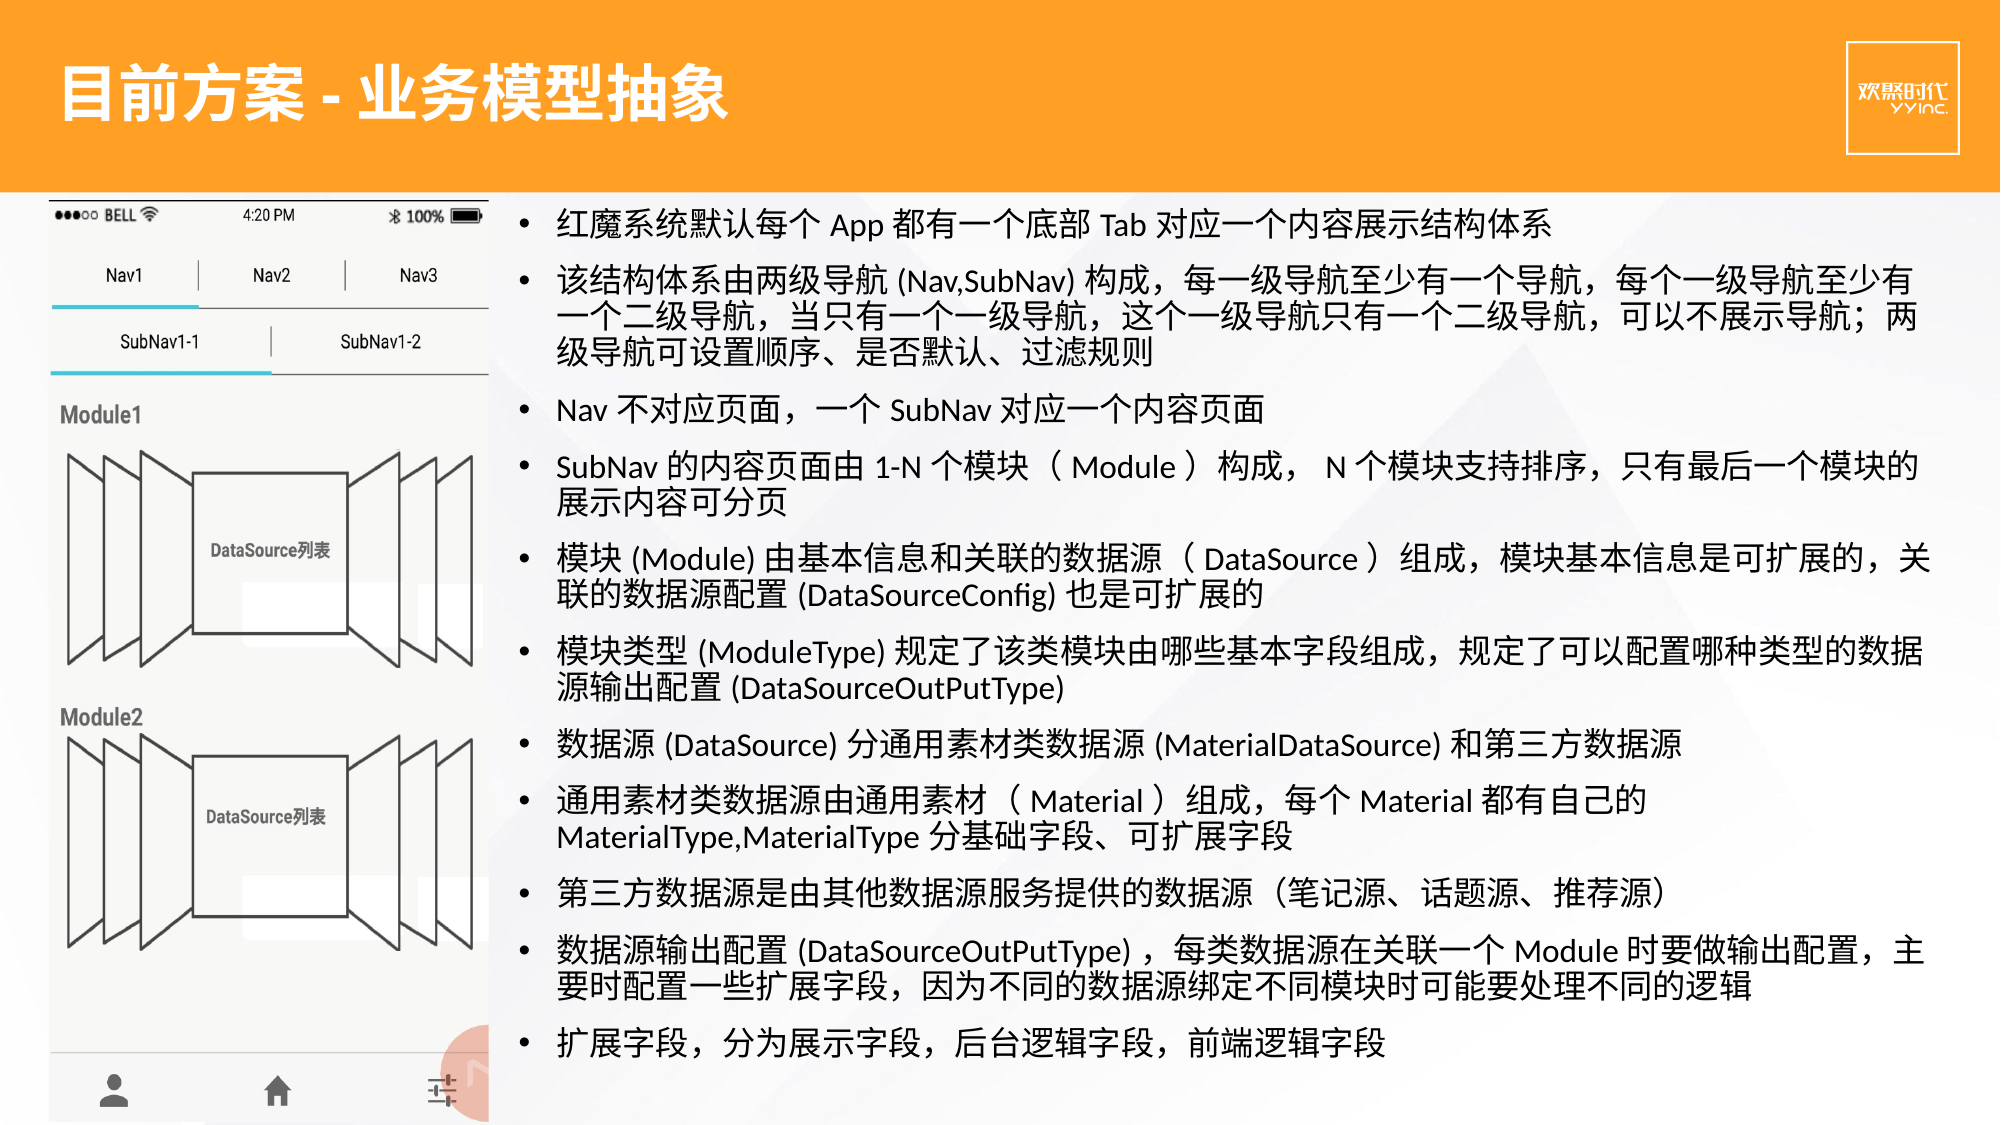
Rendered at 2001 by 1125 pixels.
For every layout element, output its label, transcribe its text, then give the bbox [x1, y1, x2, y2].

picture [1845, 41, 1960, 155]
text_box [0, 0, 2000, 193]
text_box 目前方案-业务模型抽象 [48, 61, 905, 137]
text_box 红魔系统默认每个App都有一个底部Tab对应一个内容展示结构体系 该结构体系由两级导航(Nav,SubNav)构成，每一级导航至少有一个导航，每个一级导航至少有一个二级导航，当只有一个一级导航，这个一级导航只有一个二级导航，可以不展示导航；两级导航可设置顺序、是否默认、过滤规则 Nav不对应页面，一个SubNav对应一个内容页面 SubNav的内容页面由1-N个模块（Module）构成，N个模块支持排序，只有最后一个模块的展示内容可分页 模块(Module)由基本信息和关联的数据源（DataSource）组成，模块基本信息是可扩展的，关联的数据源配置(DataSourceConfig)也是可扩展的 模块类型(ModuleType)规定了该类模块由哪些基本字段组成，规定了可以配置哪种类型的数据源输出配置(DataSourceOutPutType) 数据源(DataSource)分通用素材类数据源(MaterialDataSource)和第三方数据源 通用素材类数据源由通用素材（Material）组成，每个Material都有自己的MaterialType,MaterialType分基础字段、可扩展字段 第三方数据源是由其他数据源服务提供的数据源（笔记源、话题源、推荐源） 数据源输出配置(DataSourceOutPutType)，每类数据源在关联一个Module时要做输出配置，主要时配置一些扩展字段，因为不同的数据源绑定不同模块时可能要处理不同的逻辑 扩展字段，分为展示字段，后台逻辑字段，前端逻辑字段 [504, 200, 1960, 1122]
picture [0, 0, 2001, 1125]
